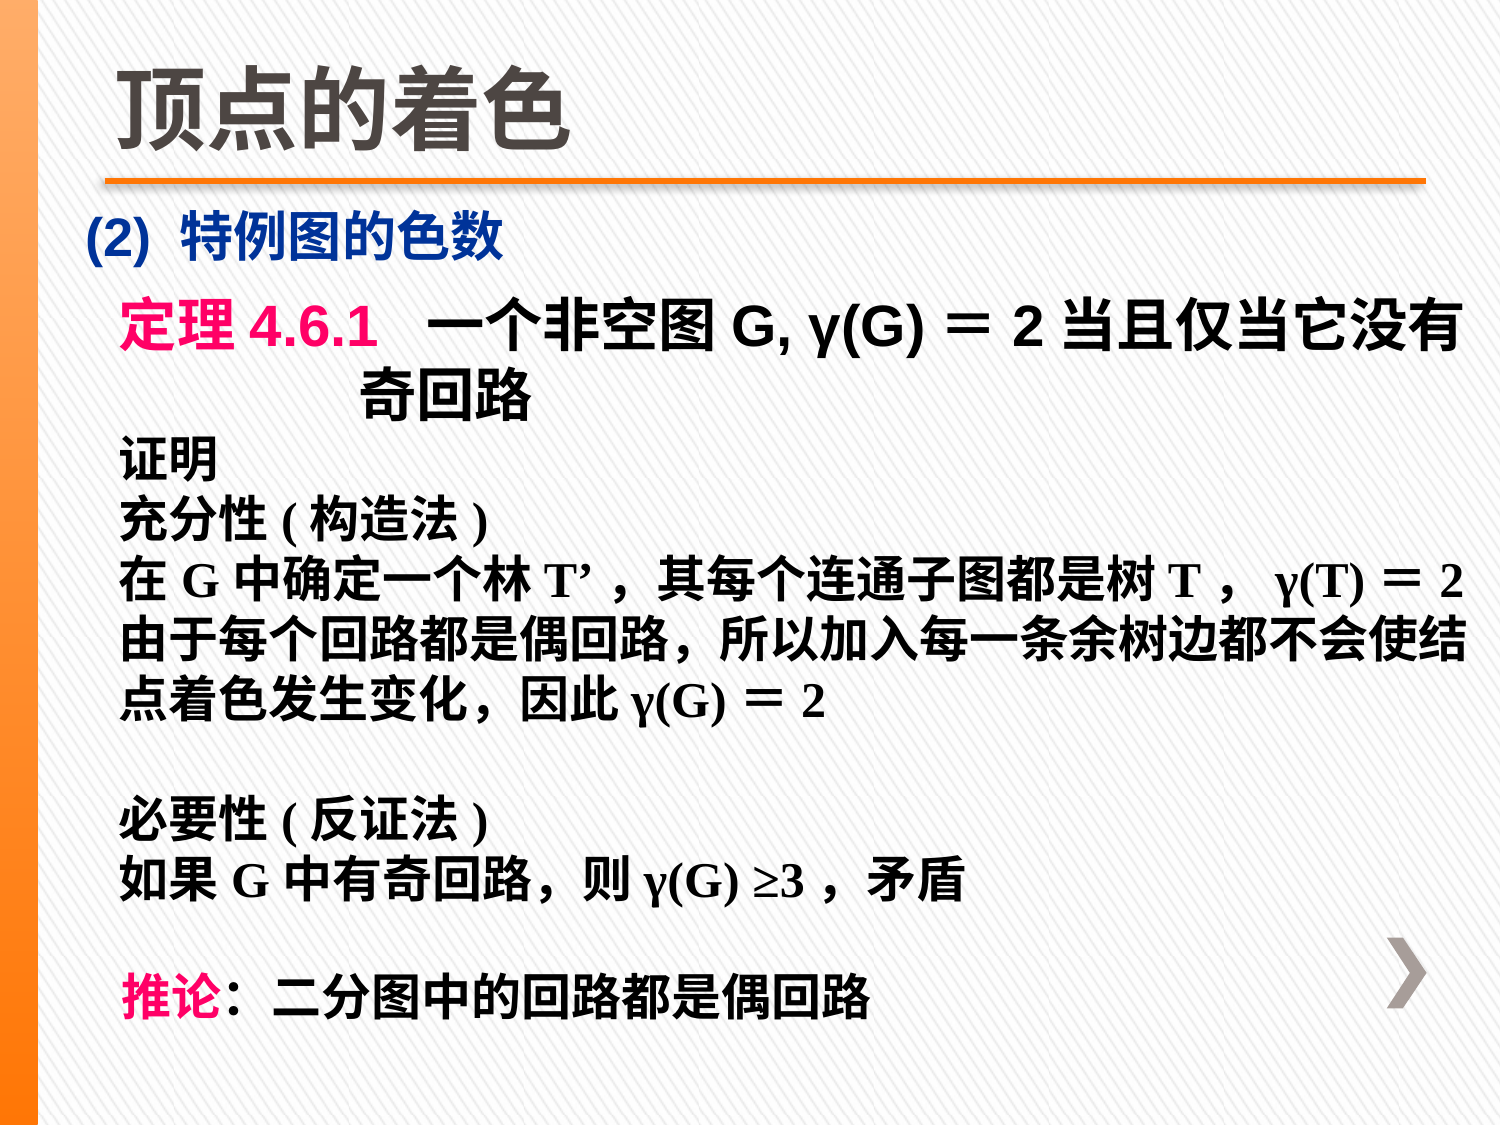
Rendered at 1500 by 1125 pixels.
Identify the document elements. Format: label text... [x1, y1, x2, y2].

text_box 推论：二分图中的回路都是偶回路 [106, 958, 887, 1033]
title 顶点的着色 [99, 0, 1422, 170]
text_box (2) 特例图的色数 [56, 202, 565, 276]
text_box 定理4.6.1 一个非空图G, γ(G)＝2当且仅当它没有 奇回路 证明 充分性(构造法) 在G中确定一个林T’，其每个连通子图都是树T，γ(T)＝2 由于每个回路都是偶回路，所以加入每一条余树边都不会使结点着色发生变化，因此γ(G)＝2 必要性(反证法) 如果G中有奇回路，则γ(G) ≥3，矛盾 [104, 280, 1500, 916]
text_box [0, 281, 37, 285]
